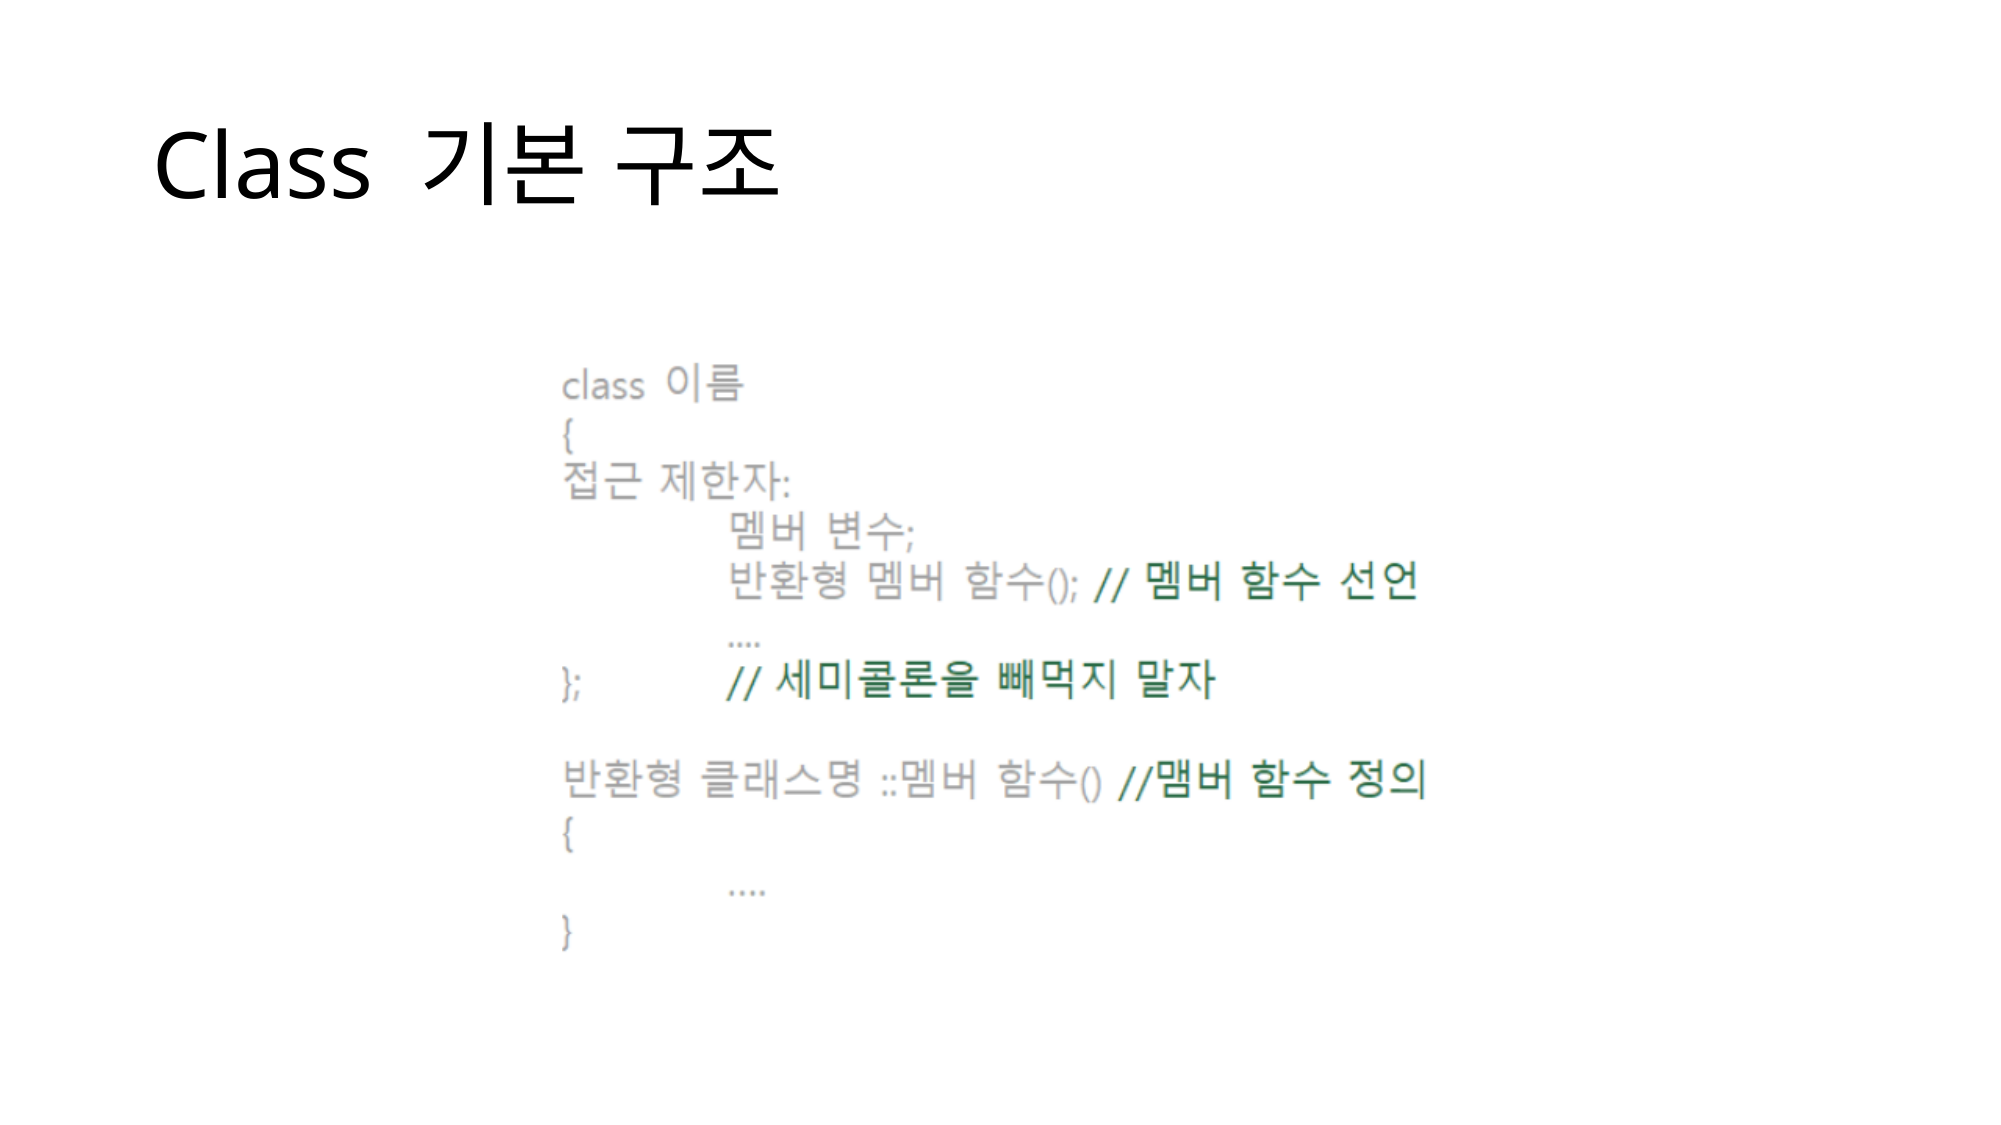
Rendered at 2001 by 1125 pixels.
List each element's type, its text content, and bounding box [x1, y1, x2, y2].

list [562, 346, 1438, 967]
title Class 기본 구조 [137, 59, 1863, 278]
